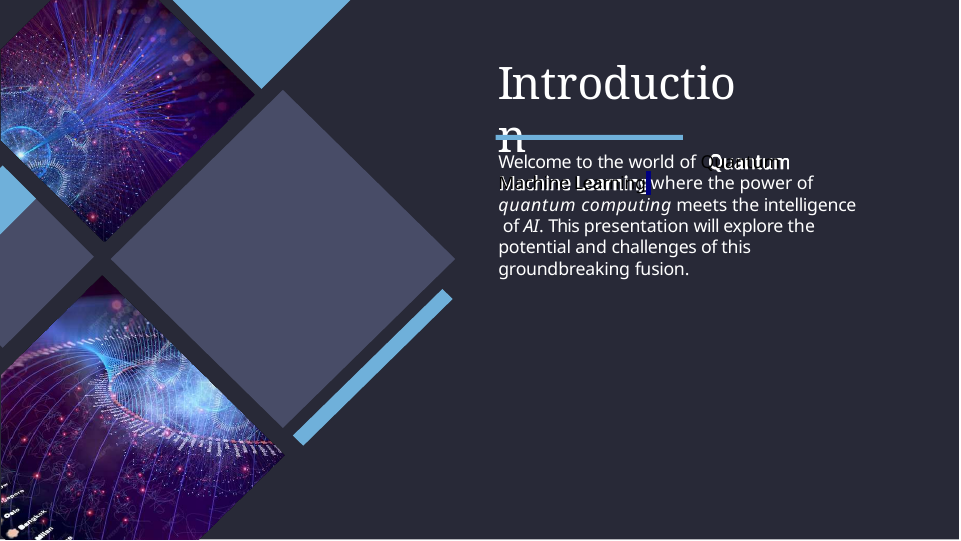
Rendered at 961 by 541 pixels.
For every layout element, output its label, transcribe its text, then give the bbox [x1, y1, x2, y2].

picture [709, 154, 789, 172]
title Introduction [495, 52, 767, 162]
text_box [0, 0, 456, 540]
picture [499, 175, 649, 195]
text_box [495, 134, 683, 140]
text_box Welcome to the world of Quantum Machine Learning where the power of quantum computing meets the intelligence of AI. This presentation will explore the potential and challenges of this groundbreaking fusion. [496, 148, 861, 279]
